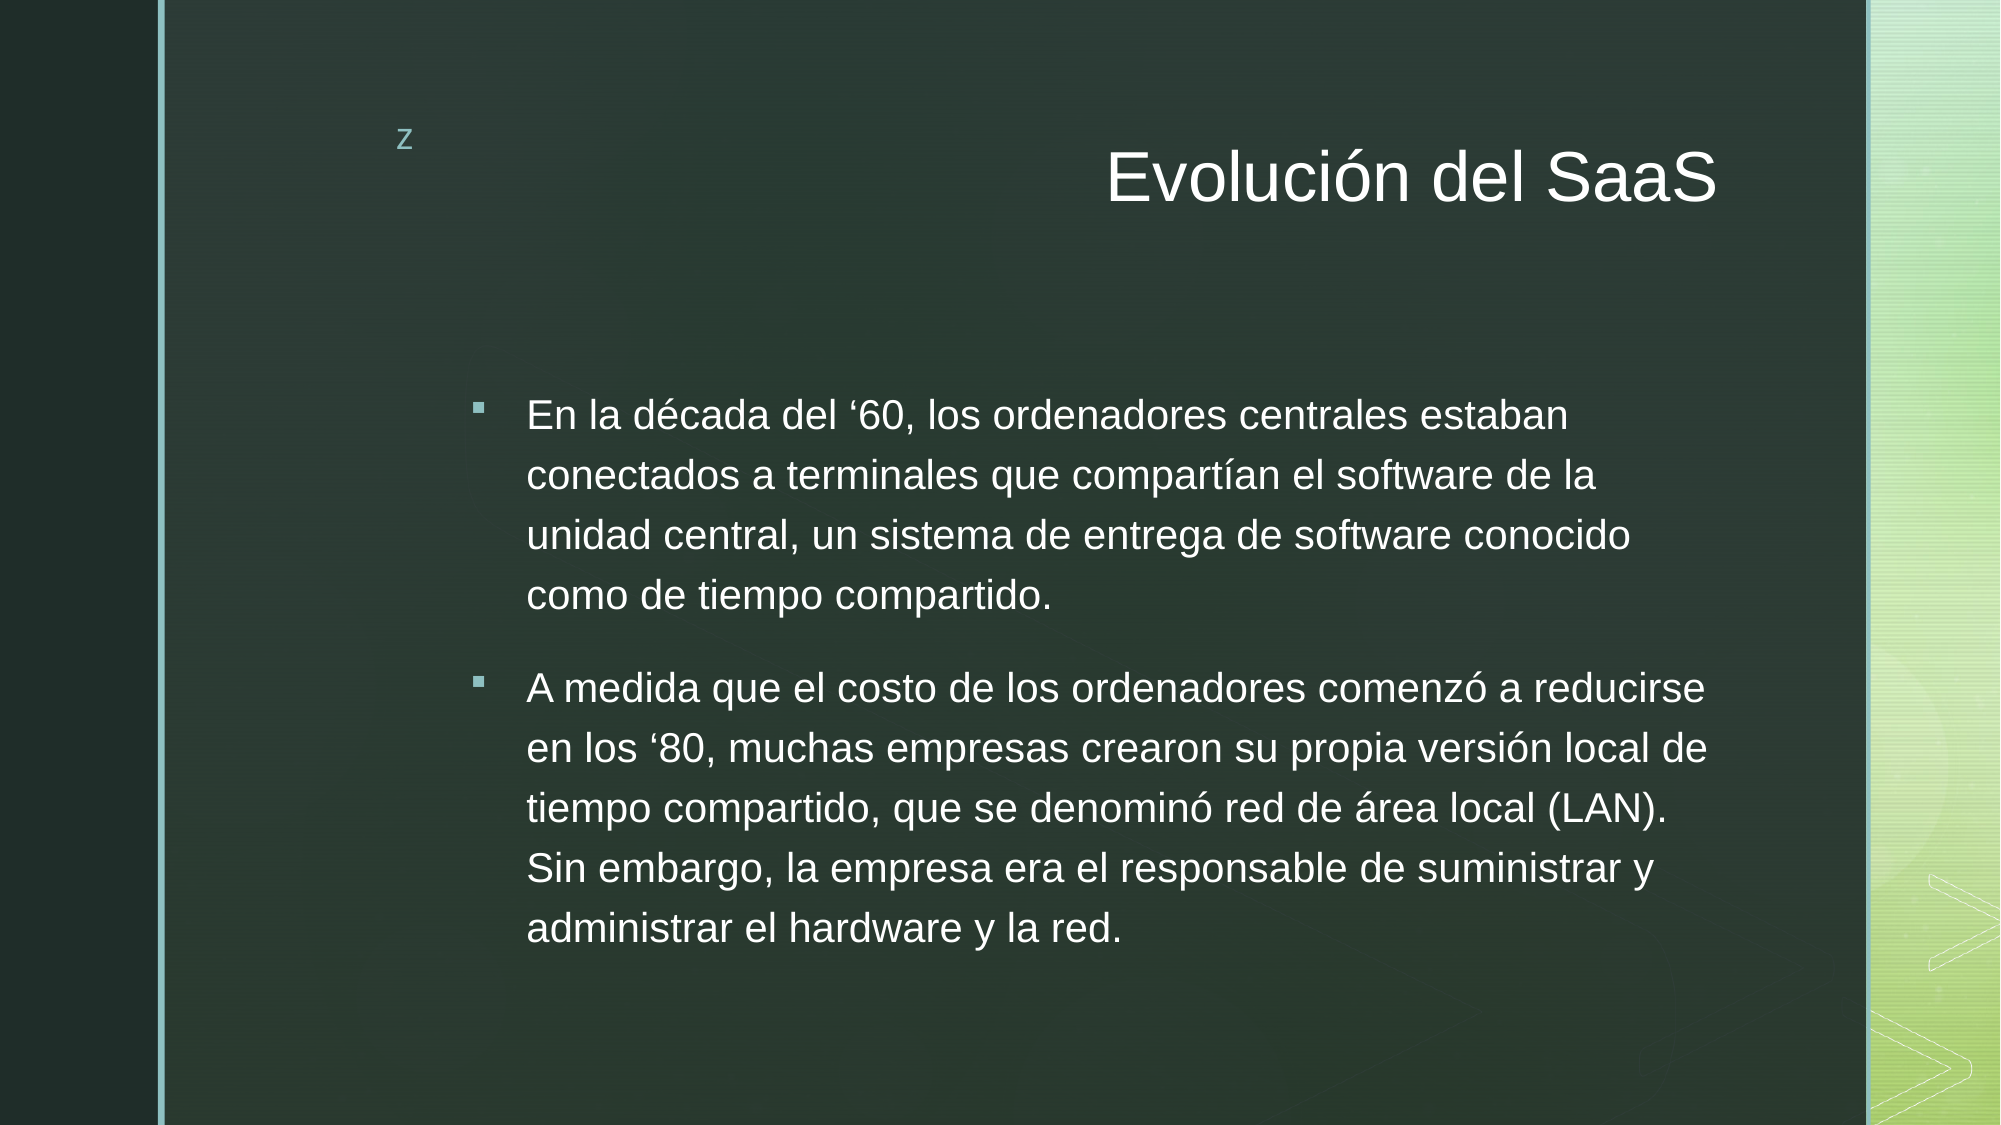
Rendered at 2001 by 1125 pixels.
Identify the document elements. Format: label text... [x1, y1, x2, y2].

list En la década del ‘60, los ordenadores centrales estaban conectados a terminales que compartían el software de la unidad central, un sistema de entrega de software conocido como de tiempo compartido. A medida que el costo de los ordenadores comenzó a reducirse en los ‘80, muchas empresas crearon su propia versión local de tiempo compartido, que se denominó red de área local (LAN). Sin embargo, la empresa era el responsable de suministrar y administrar el hardware y la red. [454, 336, 1734, 993]
picture [1871, 0, 2001, 1125]
title Evolución del SaaS [428, 132, 1734, 310]
